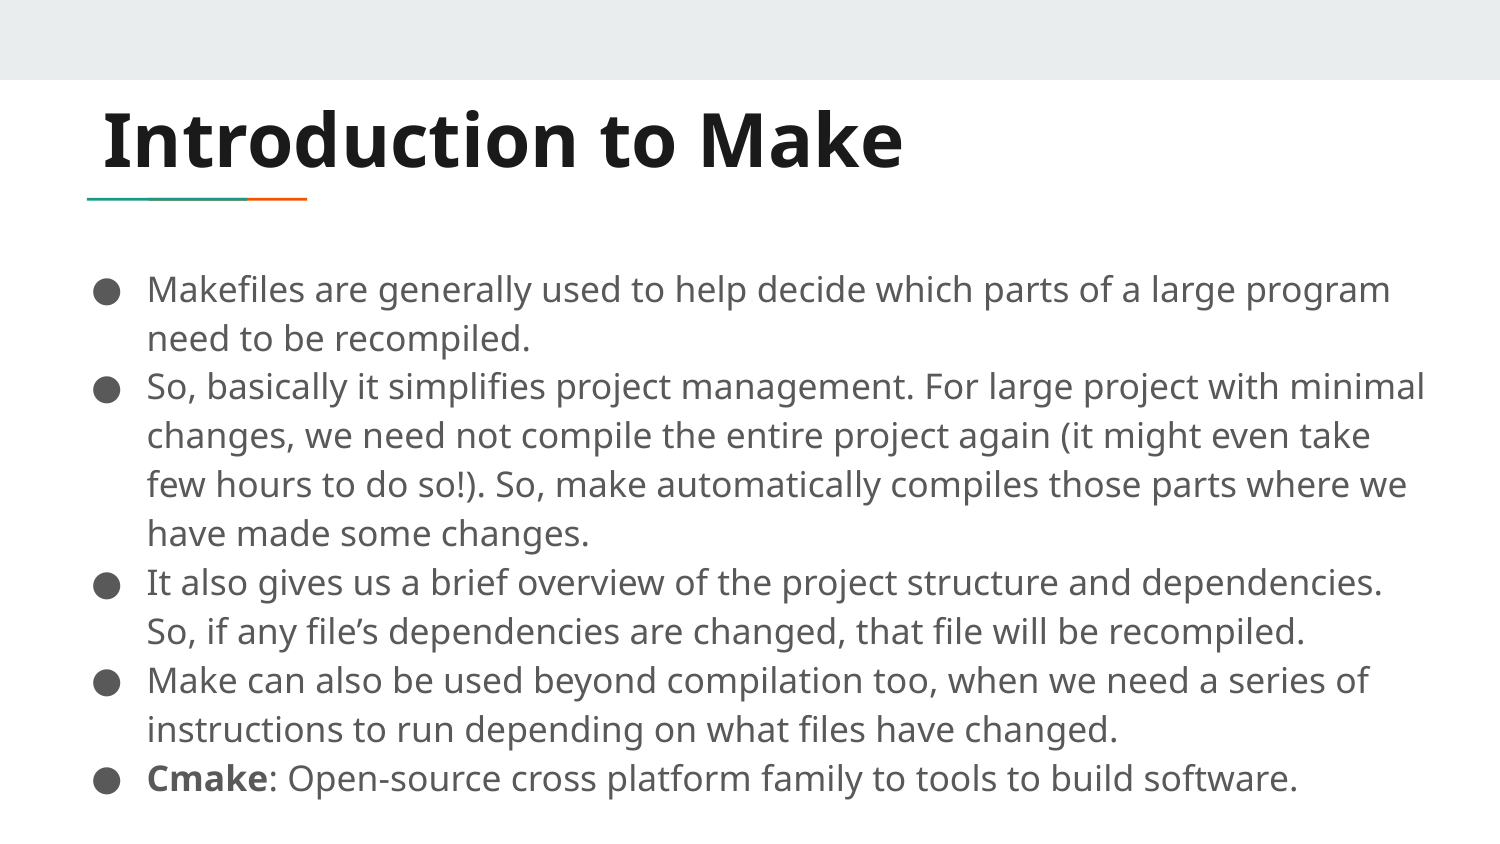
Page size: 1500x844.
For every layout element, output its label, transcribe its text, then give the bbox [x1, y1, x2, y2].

list Makefiles are generally used to help decide which parts of a large program need to be recompiled. So, basically it simplifies project management. For large project with minimal changes, we need not compile the entire project again (it might even take few hours to do so!). So, make automatically compiles those parts where we have made some changes. It also gives us a brief overview of the project structure and dependencies. So, if any file’s dependencies are changed, that file will be recompiled. Make can also be used beyond compilation too, when we need a series of instructions to run depending on what files have changed. Cmake: Open-source cross platform family to tools to build software. [56, 245, 1443, 801]
title Introduction to Make [88, 77, 1351, 165]
